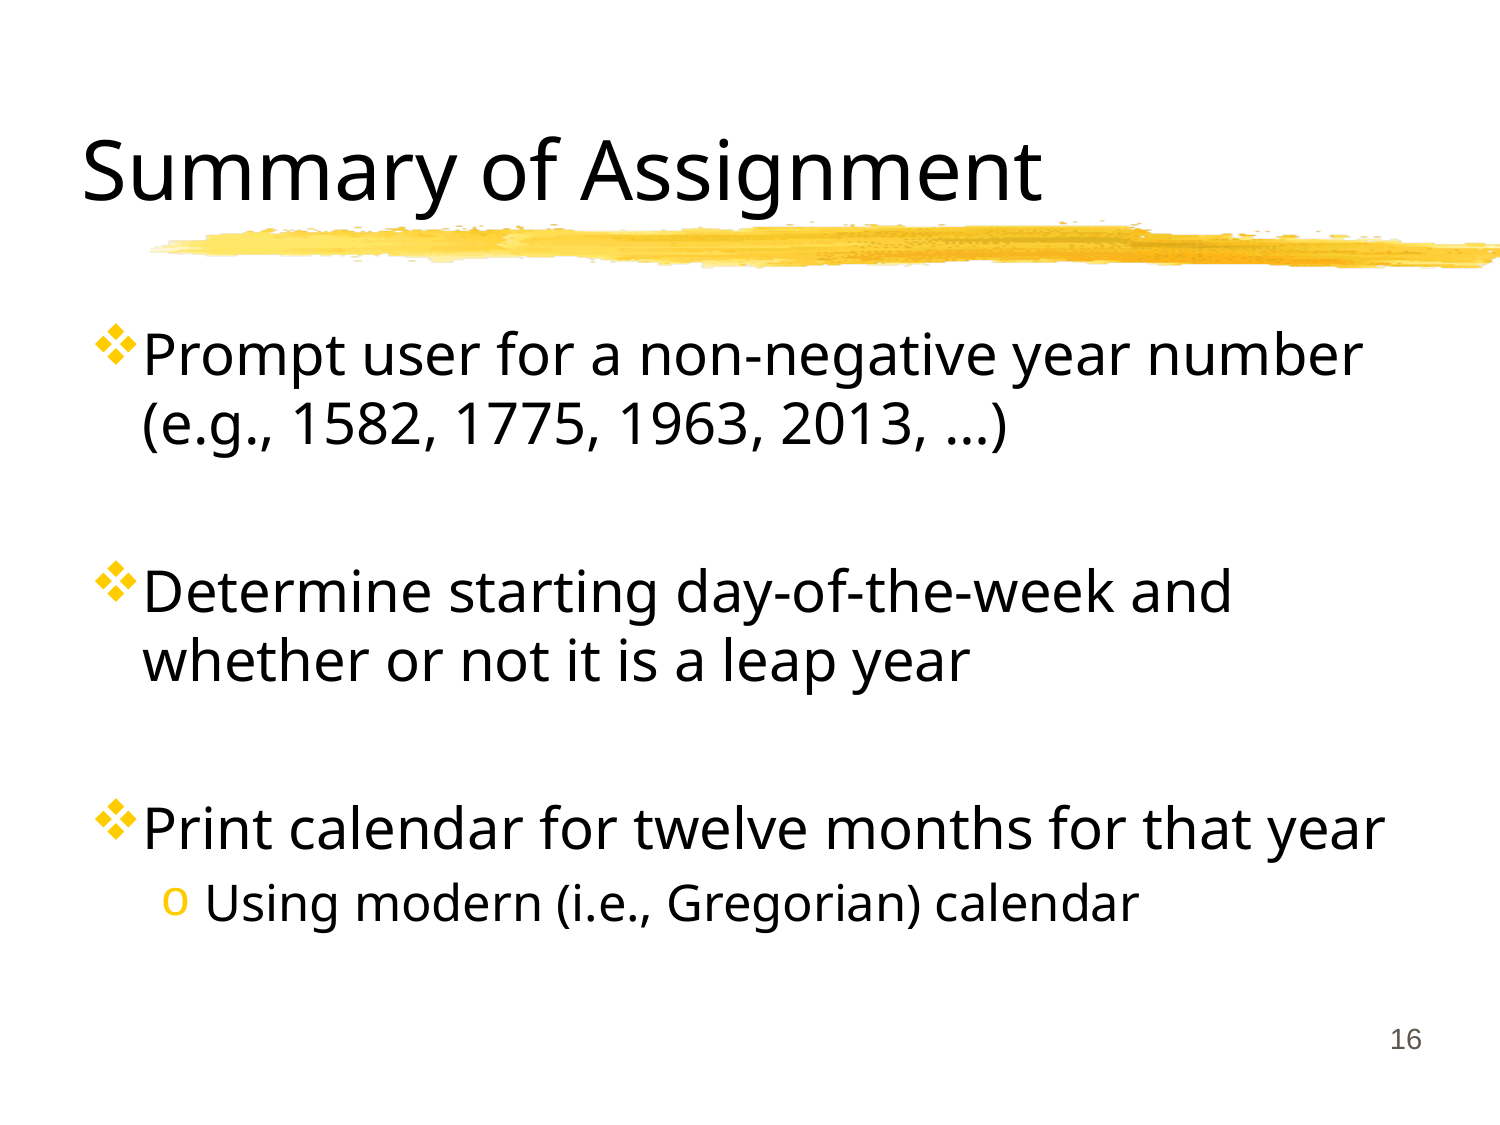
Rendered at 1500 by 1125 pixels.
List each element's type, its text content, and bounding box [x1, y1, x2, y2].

text_box 16 [1124, 987, 1438, 1063]
list Prompt user for a non-negative year number (e.g., 1582, 1775, 1963, 2013, …) Determine starting day-of-the-week and whether or not it is a leap year Print calendar for twelve months for that year Using modern (i.e., Gregorian) calendar [75, 309, 1417, 994]
title Summary of Assignment [66, 37, 1342, 225]
picture [150, 215, 1500, 279]
